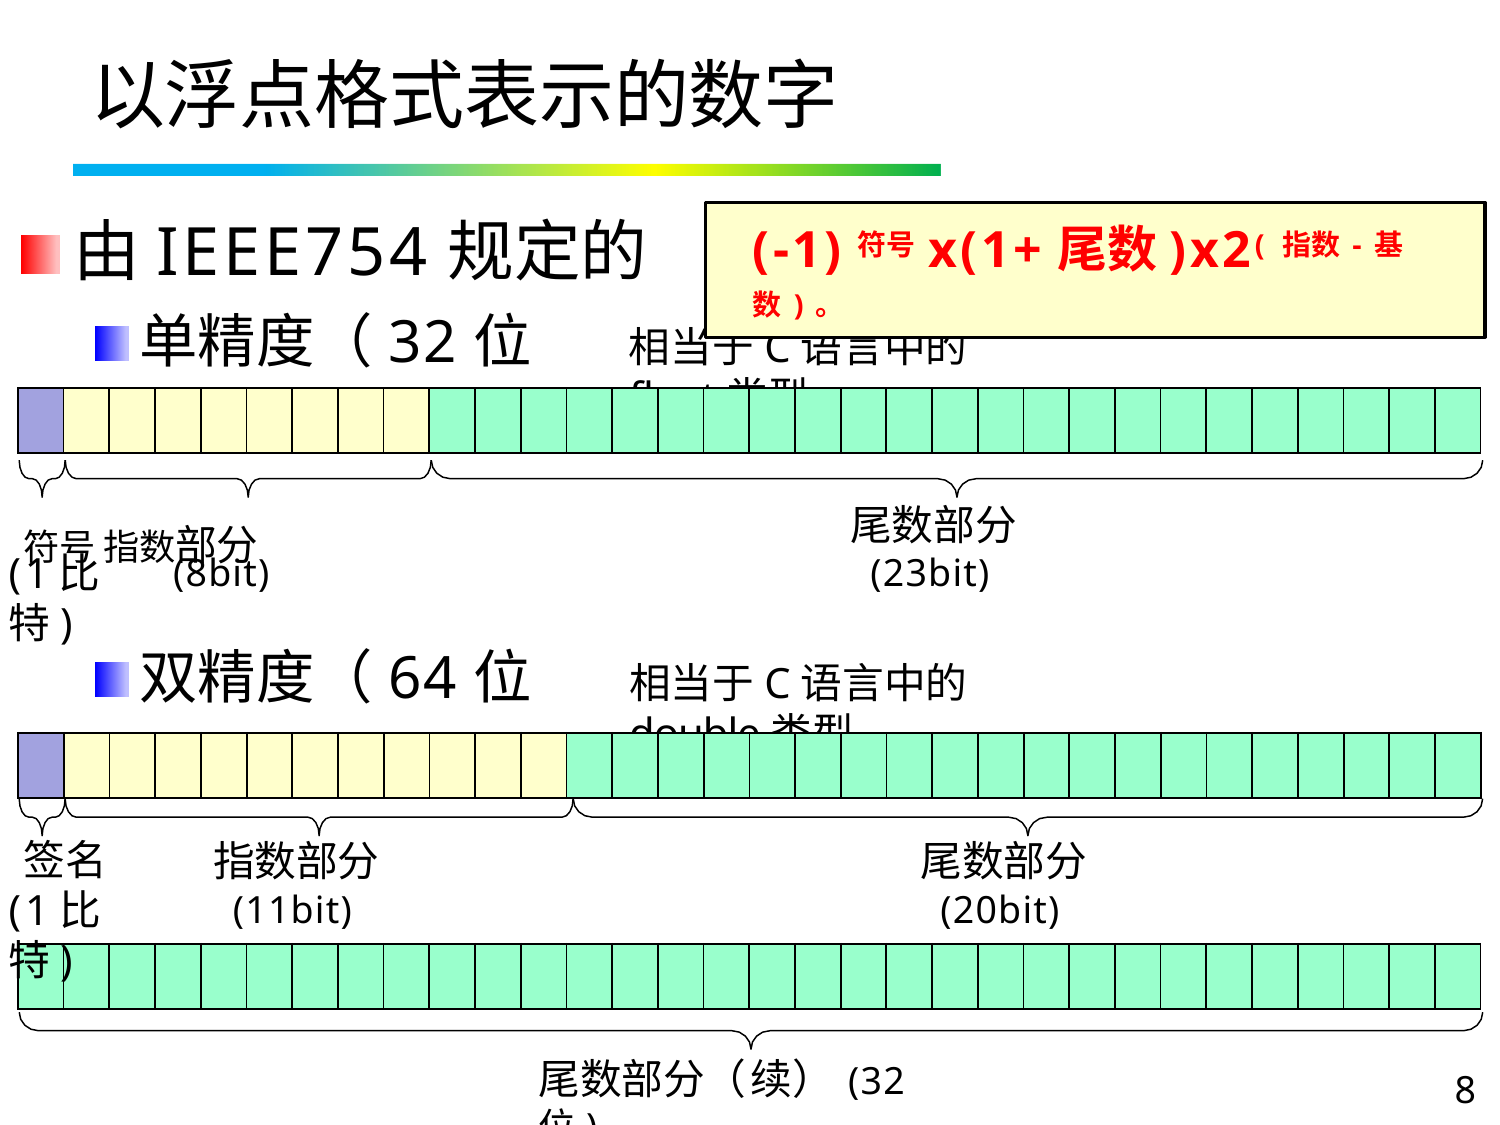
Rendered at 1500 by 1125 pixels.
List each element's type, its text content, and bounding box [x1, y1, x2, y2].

picture [95, 662, 129, 698]
table_header [1024, 945, 1068, 1008]
table_header [659, 389, 703, 452]
table_header [750, 734, 794, 796]
table_header [202, 945, 246, 1008]
table_header [796, 389, 840, 452]
table_header [887, 389, 931, 452]
text_box 指数部分 (11bit) [211, 845, 382, 931]
table_header [979, 945, 1023, 1008]
title 以浮点格式表示的数字 [87, 45, 993, 236]
table_header [293, 734, 337, 796]
table_header [247, 945, 291, 1008]
table_header [842, 389, 885, 452]
text_box 8 [1452, 1063, 1480, 1111]
table_header [202, 734, 246, 796]
table_header [933, 945, 977, 1008]
table_header [704, 945, 748, 1008]
table_header [1253, 389, 1297, 452]
text_box (-1)符号x(1+尾数)x2(指数-基数)。 [705, 202, 1486, 338]
table_header [613, 389, 657, 452]
table_header [1299, 389, 1343, 452]
table_header [385, 734, 429, 796]
table_header [522, 945, 566, 1008]
table_header [202, 389, 246, 452]
table_header [19, 984, 63, 1008]
text_box 符号 指数部分 [21, 507, 310, 574]
table_header [1436, 389, 1480, 452]
table_header [1161, 945, 1205, 1008]
table_header [1299, 734, 1343, 796]
table_header [64, 984, 108, 1008]
table_header [476, 945, 520, 1008]
table_header [293, 389, 337, 452]
picture [95, 326, 129, 362]
table_header [1025, 734, 1068, 796]
text_box 尾数部分 (23bit) [848, 507, 1019, 595]
table_header [796, 734, 840, 796]
table_header [19, 389, 63, 452]
table_header [339, 389, 383, 452]
table_header [1344, 389, 1388, 452]
table_header [522, 734, 566, 796]
table_header [64, 389, 108, 452]
table_header [293, 945, 337, 1008]
table_header [384, 389, 428, 452]
table_header [1436, 945, 1480, 1008]
table_header [979, 734, 1023, 796]
table_header [1207, 945, 1251, 1008]
table_header [1161, 389, 1205, 452]
table_header [156, 734, 200, 796]
table_header [933, 734, 977, 796]
table_header [613, 945, 657, 1008]
table_header [156, 389, 200, 452]
table_header [705, 734, 749, 796]
table_header [1070, 389, 1114, 452]
text_box 签名 (1比特) [6, 831, 125, 984]
table_header [110, 389, 154, 452]
table_header [933, 389, 977, 452]
table_header [1390, 734, 1434, 796]
table_header [339, 945, 383, 1008]
text_box 由IEEE754规定的 [71, 206, 684, 289]
text_box 单精度（32位 [137, 301, 534, 374]
table_header [1390, 945, 1434, 1008]
table_header [1070, 734, 1114, 796]
table_header [339, 734, 383, 796]
table_header [1253, 945, 1297, 1008]
table_header [1024, 389, 1068, 452]
table_header [384, 945, 428, 1008]
table_header [476, 734, 520, 796]
table_header [750, 945, 794, 1008]
table_header [19, 734, 63, 796]
table_header [842, 945, 885, 1008]
table_header [704, 389, 748, 452]
table_header [522, 389, 566, 452]
table_header [430, 734, 474, 796]
table_header [1299, 945, 1343, 1008]
table_header [110, 734, 154, 796]
table_header [1436, 734, 1480, 796]
table_header [659, 734, 703, 796]
table_header [476, 389, 520, 452]
picture [20, 235, 60, 275]
text_box 相当于C语言中的double类型 [627, 654, 1085, 732]
table_header [156, 945, 200, 1008]
table_header [750, 389, 794, 452]
text_box 相当于C语言中的float类型 [626, 318, 1039, 387]
table_header [887, 945, 931, 1008]
table_header [659, 945, 703, 1008]
table_header [1116, 389, 1160, 452]
text_box [19, 1012, 1483, 1050]
table_header [1162, 734, 1206, 796]
table_header [1116, 945, 1160, 1008]
table_header [247, 389, 291, 452]
text_box 尾数部分（续）(32位) [536, 1050, 968, 1125]
table_header [567, 734, 611, 796]
table_header [430, 945, 474, 1008]
table_header [1116, 734, 1160, 796]
table_header [979, 389, 1023, 452]
table_header [1253, 734, 1297, 796]
table_header [1207, 389, 1251, 452]
text_box (8bit) 双精度（64位 [137, 546, 534, 710]
table_header [842, 734, 886, 796]
text_box 尾数部分 (20bit) [918, 845, 1089, 931]
table_header [65, 734, 109, 796]
table_header [1207, 734, 1251, 796]
table_header [110, 945, 154, 1008]
table_header [1345, 734, 1388, 796]
table_header [567, 945, 611, 1008]
table_header [887, 734, 931, 796]
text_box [18, 797, 1484, 837]
table_header [430, 389, 474, 452]
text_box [18, 459, 1484, 499]
text_box (1比特) [6, 544, 125, 647]
table_header [796, 945, 840, 1008]
table_header [1344, 945, 1388, 1008]
table_header [567, 389, 611, 452]
table_header [613, 734, 657, 796]
table_header [248, 734, 291, 796]
table_header [1390, 389, 1434, 452]
table_header [1070, 945, 1114, 1008]
